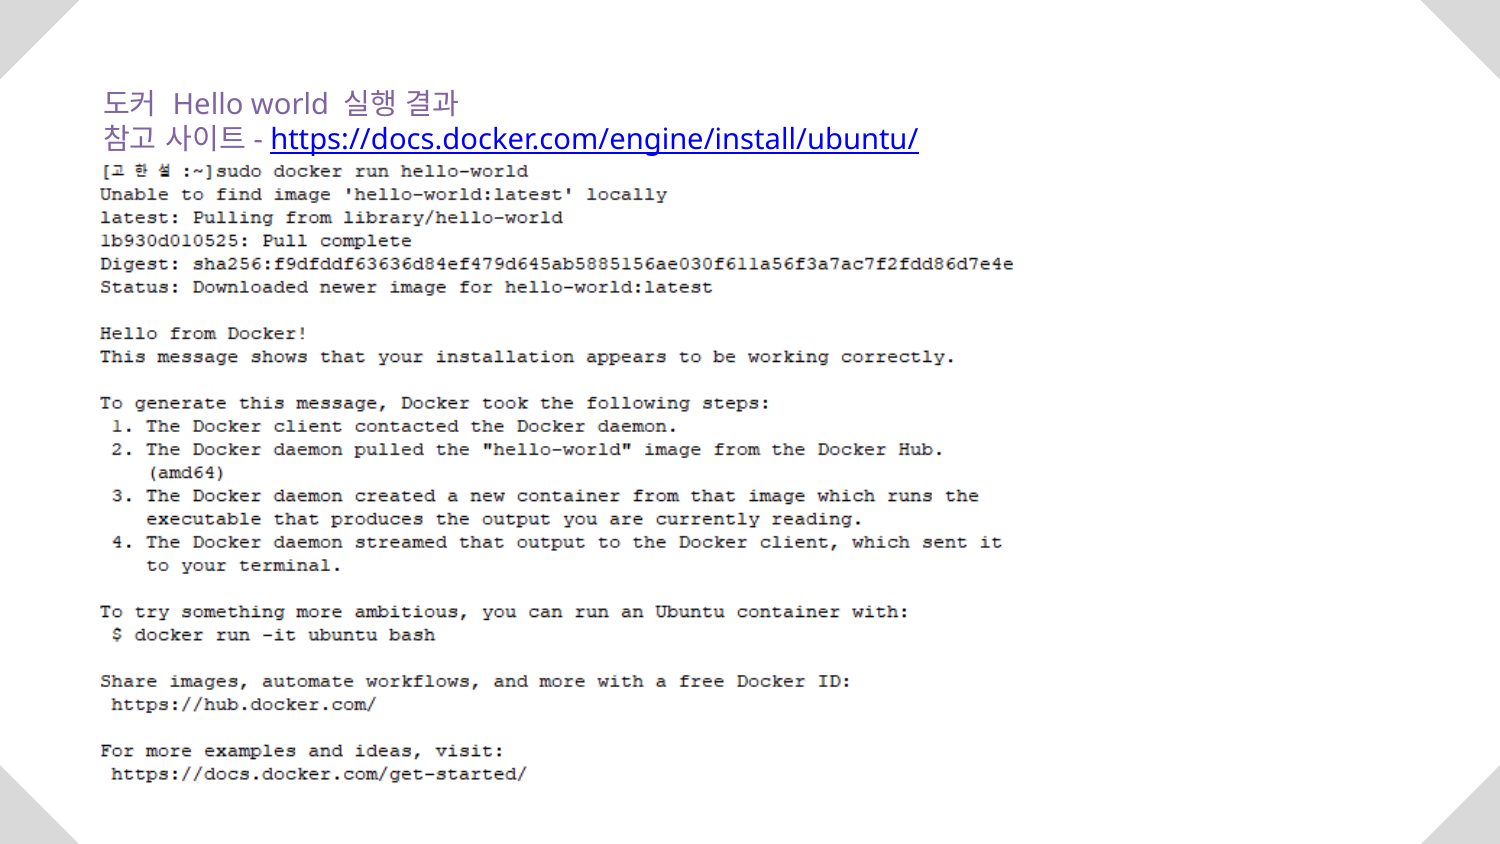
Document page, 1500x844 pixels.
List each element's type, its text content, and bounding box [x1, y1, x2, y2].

text_box [0, 0, 82, 82]
text_box R10 [88, 168, 95, 179]
text_box [0, 763, 81, 844]
text_box [1418, 763, 1500, 844]
picture [100, 161, 1026, 787]
text_box 도커 Hello world 실행 결과 참고 사이트- https://docs.docker.com/engine/install/ubuntu/ [88, 78, 1400, 168]
text_box [1418, 0, 1500, 82]
